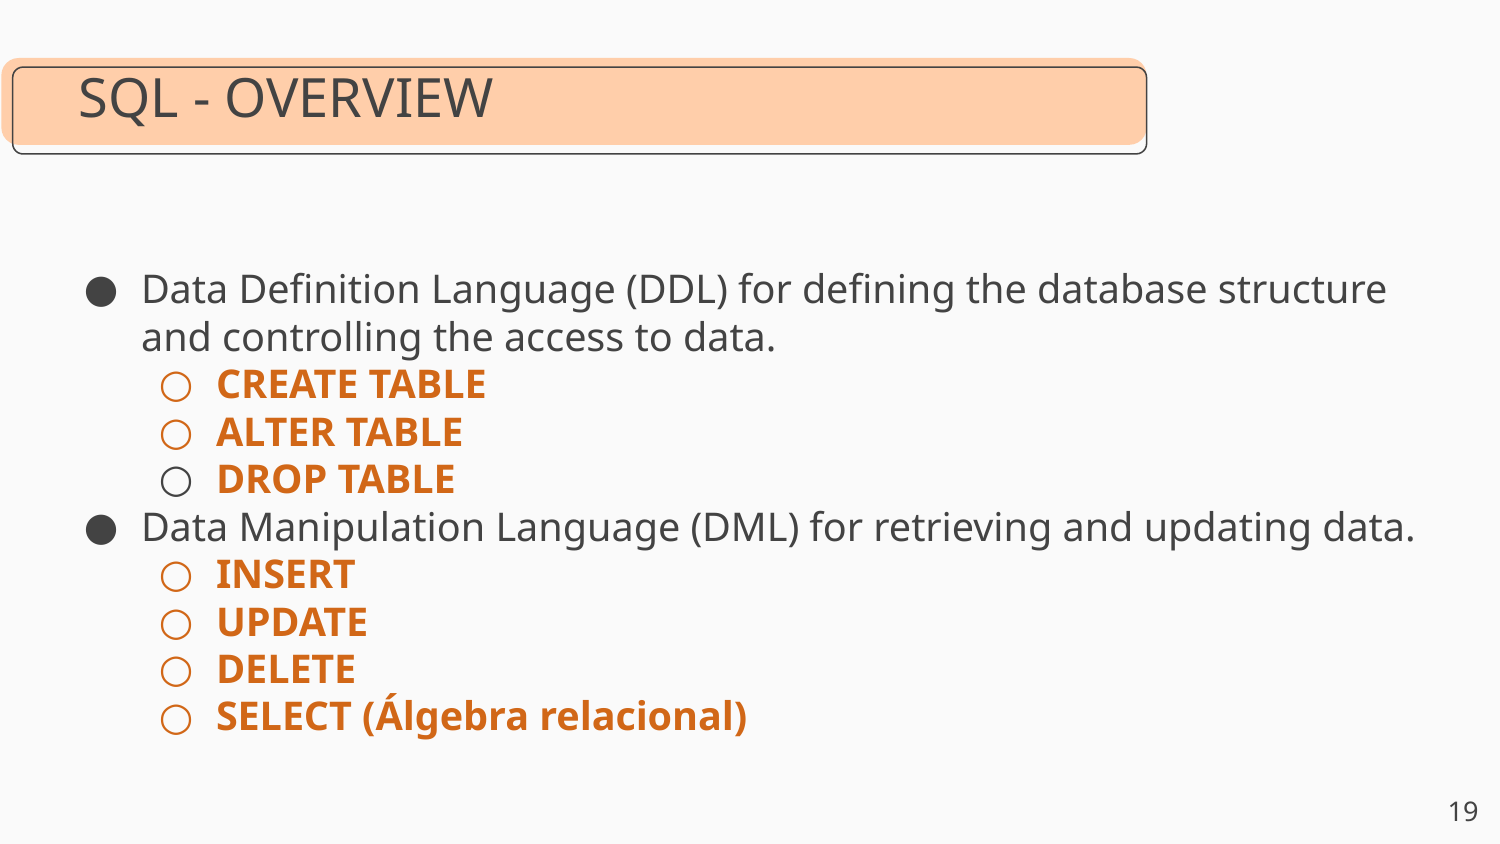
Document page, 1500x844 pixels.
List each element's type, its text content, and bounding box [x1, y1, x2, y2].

title SQL - OVERVIEW [63, 48, 1462, 180]
list Data Definition Language (DDL) for defining the database structure and controlling the access to data. CREATE TABLE ALTER TABLE DROP TABLE Data Manipulation Language (DML) for retrieving and updating data. INSERT UPDATE DELETE SELECT (Álgebra relacional) [51, 201, 1449, 750]
slide_number ‹#› [1403, 779, 1494, 844]
